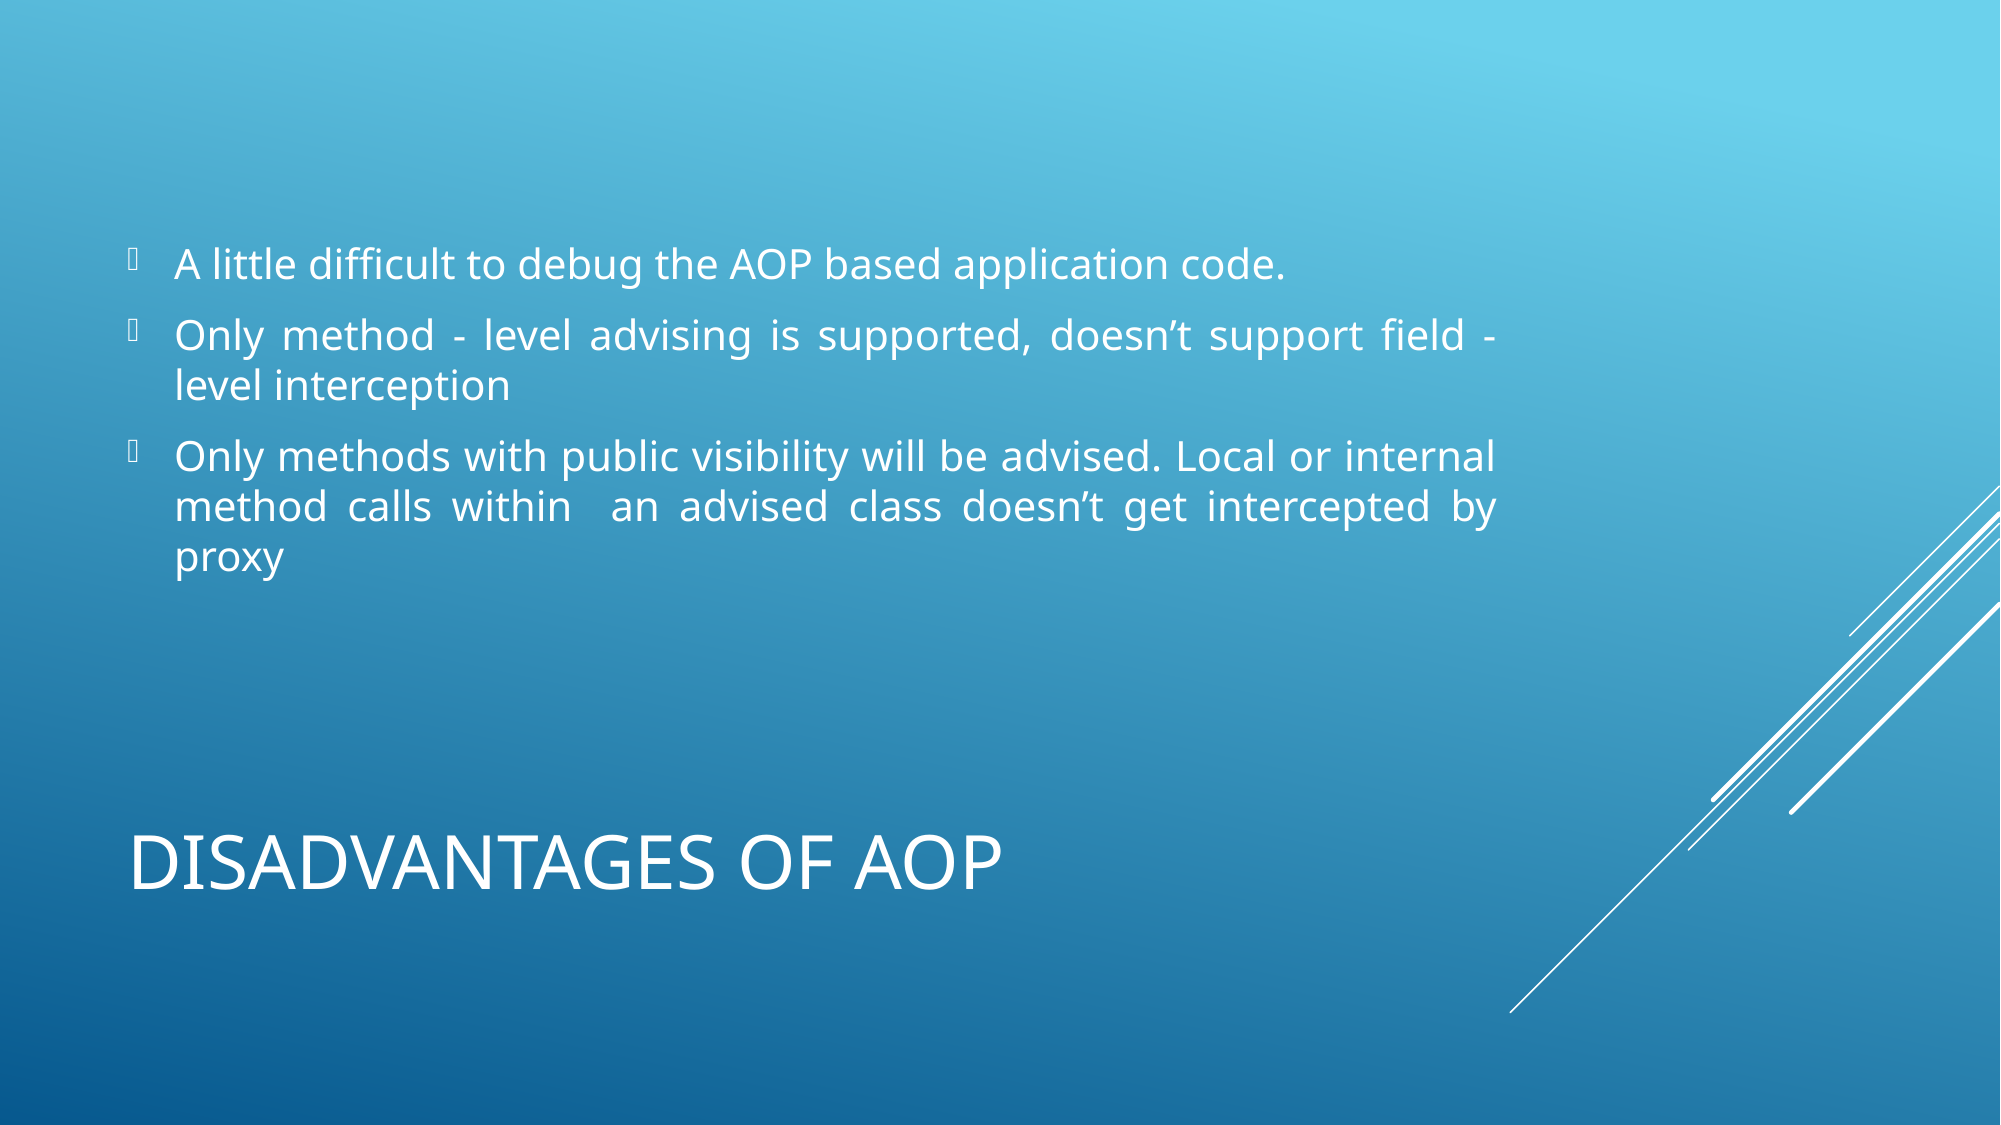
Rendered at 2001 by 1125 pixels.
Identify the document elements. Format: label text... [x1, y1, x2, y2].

title Disadvantages of AOP [112, 736, 1513, 984]
list A little difficult to debug the AOP based application code. Only method - level advising is supported, doesn’t support field - level interception Only methods with public visibility will be advised. Local or internal method calls within an advised class doesn’t get intercepted by proxy [112, 112, 1513, 706]
